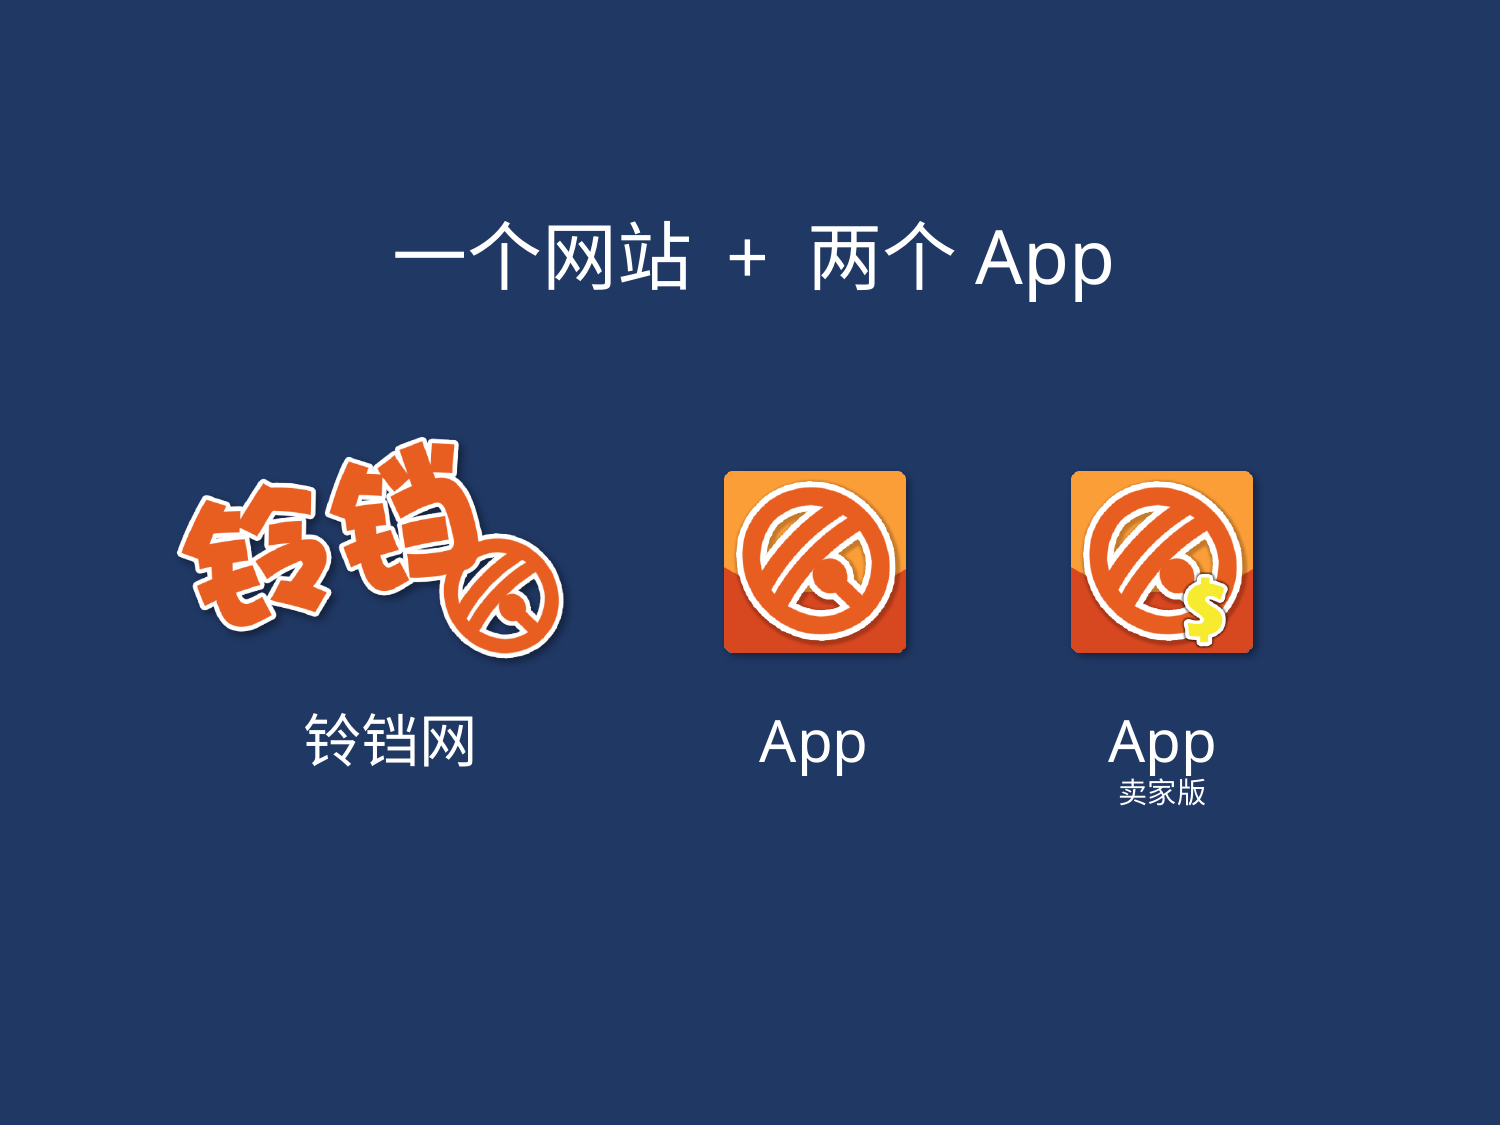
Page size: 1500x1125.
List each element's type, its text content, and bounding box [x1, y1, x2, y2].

text_box 铃铛网 [221, 704, 559, 782]
text_box App [710, 697, 919, 782]
text_box App 卖家版 [1035, 697, 1290, 817]
title 一个网站 + 两个App [107, 191, 1401, 330]
picture [1069, 469, 1256, 655]
picture [107, 420, 674, 704]
picture [721, 469, 908, 655]
